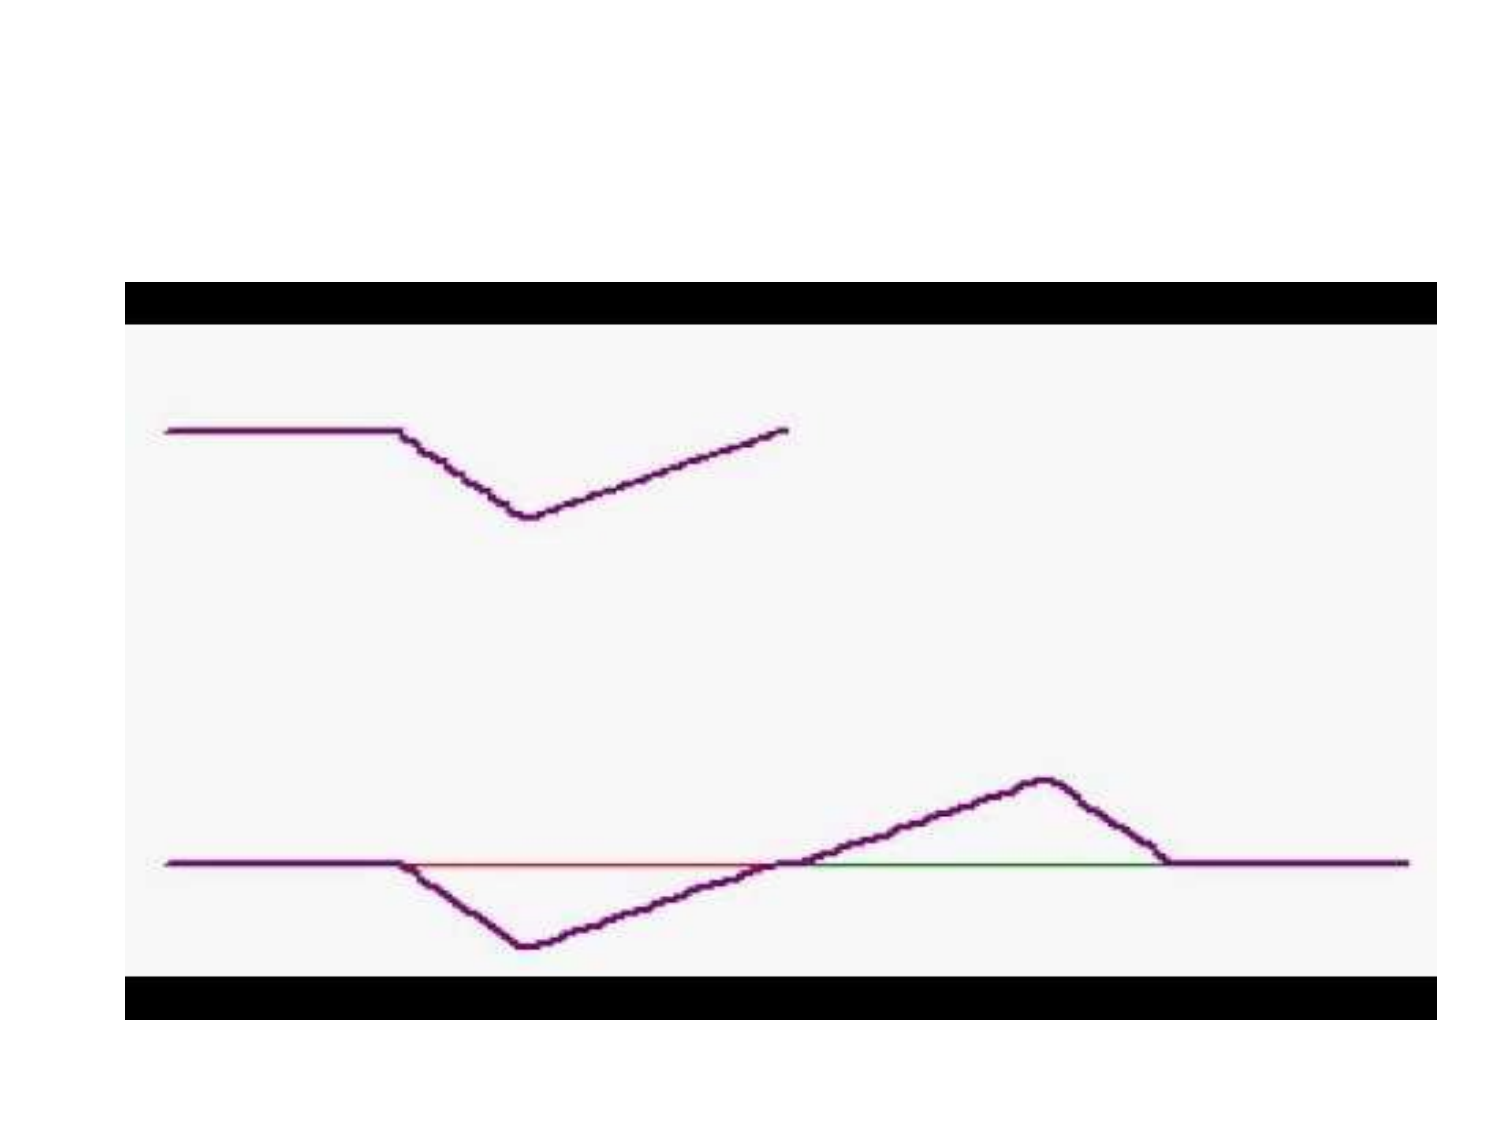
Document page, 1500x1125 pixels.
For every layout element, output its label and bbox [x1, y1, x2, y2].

list [124, 281, 1438, 1021]
